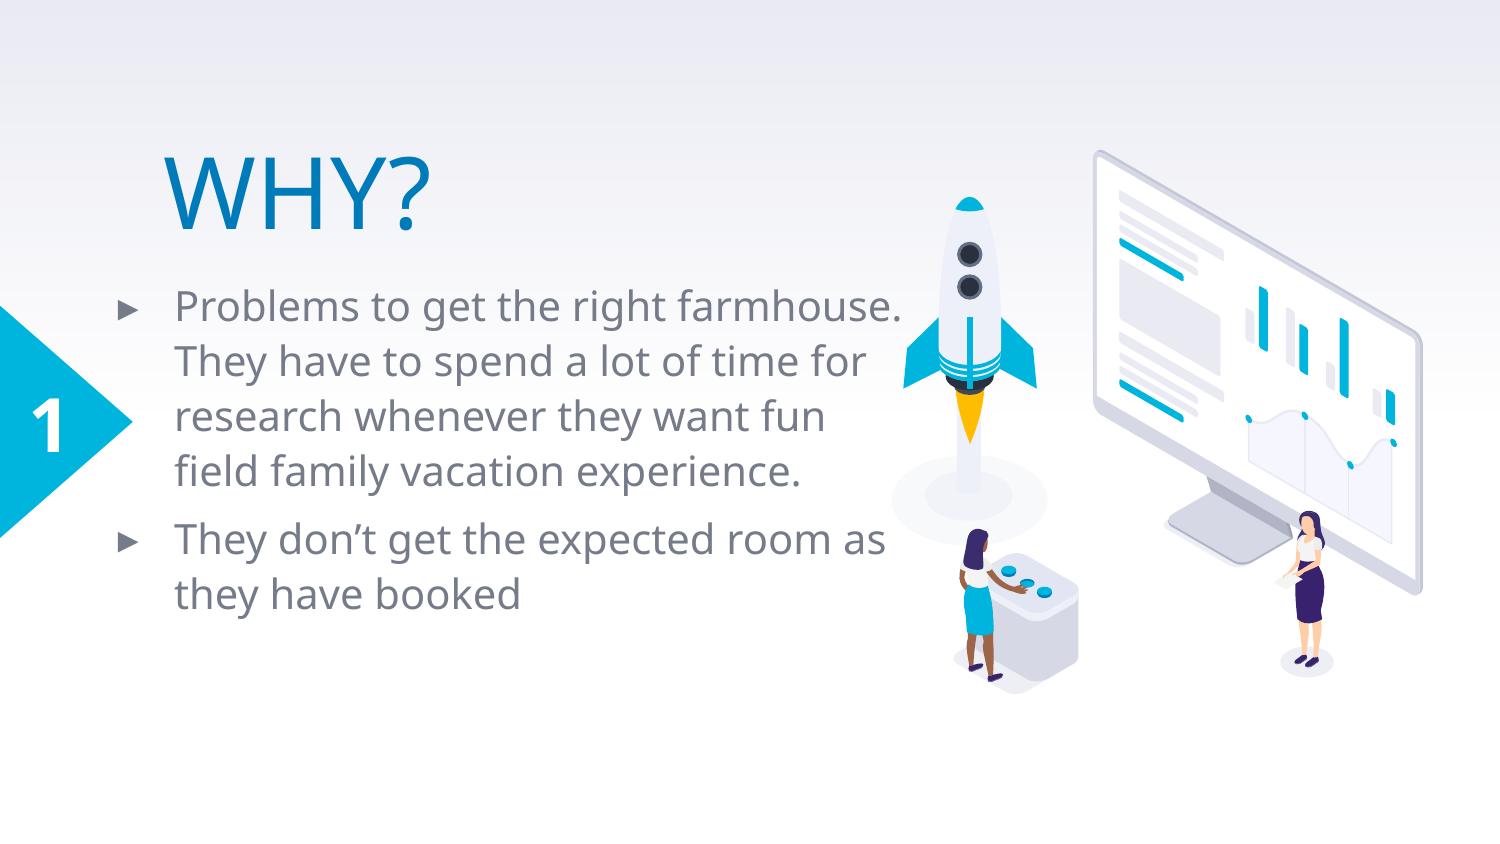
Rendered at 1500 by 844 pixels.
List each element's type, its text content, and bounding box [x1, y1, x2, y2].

text_box 1 [0, 306, 99, 540]
text_box Problems to get the right farmhouse. They have to spend a lot of time for research whenever they want fun field family vacation experience. They don’t get the expected room as they have booked [99, 275, 905, 709]
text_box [891, 149, 1424, 695]
title WHY? [163, 58, 931, 249]
